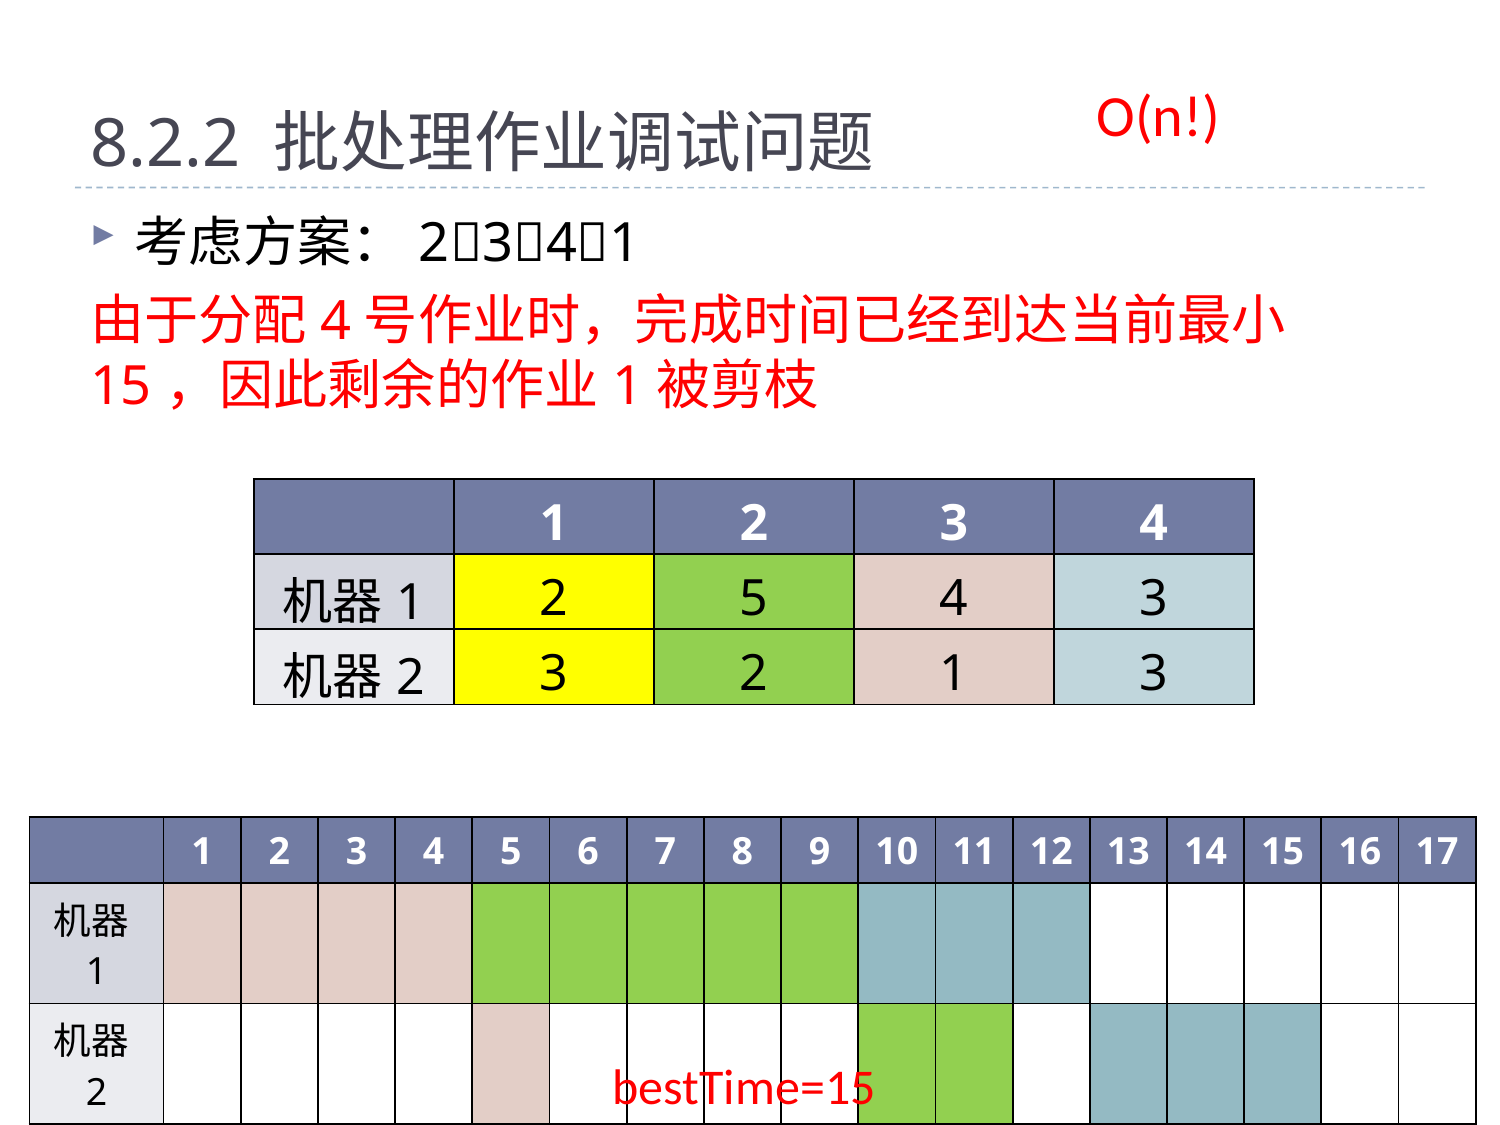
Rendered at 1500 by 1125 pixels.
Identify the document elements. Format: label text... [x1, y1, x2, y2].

table_header 8 [705, 818, 780, 882]
table_cell [1399, 1004, 1475, 1123]
table_header 2 [655, 480, 853, 553]
table_header 11 [936, 818, 1012, 882]
table_header 6 [550, 818, 626, 882]
table_header 16 [1322, 818, 1398, 882]
table_header [30, 818, 163, 882]
title 8.2.2 批处理作业调试问题 [75, 24, 1425, 188]
table_cell [936, 1004, 1012, 1123]
table_header 3 [319, 818, 394, 882]
table_cell [705, 884, 780, 1003]
table_cell [473, 1004, 549, 1123]
table_header 3 [855, 480, 1053, 553]
table_cell [550, 1004, 626, 1123]
table_cell [1322, 1004, 1398, 1123]
table_cell 4 [855, 555, 1053, 628]
table_cell [164, 884, 240, 1003]
table_header 2 [242, 818, 317, 882]
table_cell [242, 884, 317, 1003]
table_header 4 [396, 818, 471, 882]
table_cell 机器2 [255, 630, 453, 704]
table_cell [936, 884, 1012, 1003]
table_cell [859, 884, 935, 1003]
table_header 15 [1245, 818, 1320, 882]
table_cell [396, 884, 471, 1003]
table_cell 3 [1055, 555, 1253, 628]
table_cell [859, 1004, 935, 1123]
table_cell [1322, 884, 1398, 1003]
table_cell [1014, 1004, 1089, 1123]
table_header 5 [473, 818, 549, 882]
table_cell [1168, 1004, 1243, 1123]
table_header 13 [1091, 818, 1166, 882]
text_box bestTime=15 [597, 1046, 891, 1122]
table_cell [1014, 884, 1089, 1003]
table_cell 2 [655, 630, 853, 704]
list 考虑方案：2341 由于分配4号作业时，完成时间已经到达当前最小15，因此剩余的作业1被剪枝 [75, 200, 1425, 816]
table_cell 3 [455, 630, 653, 704]
table_cell [628, 1004, 703, 1046]
table_cell 机器1 [30, 884, 163, 1003]
table_cell 机器2 [30, 1004, 163, 1123]
table_header 1 [455, 480, 653, 553]
table_cell [396, 1004, 471, 1123]
table_cell [782, 1004, 857, 1046]
table_cell [550, 884, 626, 1003]
text_box O(n!) [1081, 70, 1235, 156]
table_header [255, 480, 453, 553]
table_cell [164, 1004, 240, 1123]
table_header 10 [859, 818, 935, 882]
table_header 17 [1399, 818, 1475, 882]
table_header 4 [1055, 480, 1253, 553]
table_cell 3 [1055, 630, 1253, 704]
table_cell [782, 884, 857, 1003]
table_cell 机器1 [255, 555, 453, 628]
table_header 14 [1168, 818, 1243, 882]
table_cell 1 [855, 630, 1053, 704]
table_cell [1245, 884, 1320, 1003]
table_cell 2 [455, 555, 653, 628]
table_cell [1091, 884, 1166, 1003]
table_cell [473, 884, 549, 1003]
table_cell [628, 884, 703, 1003]
table_header 12 [1014, 818, 1089, 882]
table_cell [319, 1004, 394, 1123]
table_cell [242, 1004, 317, 1123]
table_header 7 [628, 818, 703, 882]
table_cell [1091, 1004, 1166, 1123]
table_cell [319, 884, 394, 1003]
table_cell 5 [655, 555, 853, 628]
table_header 1 [164, 818, 240, 882]
table_cell [705, 1004, 780, 1046]
table_header 9 [782, 818, 857, 882]
table_cell [1245, 1004, 1320, 1123]
table_cell [1168, 884, 1243, 1003]
table_cell [1399, 884, 1475, 1003]
